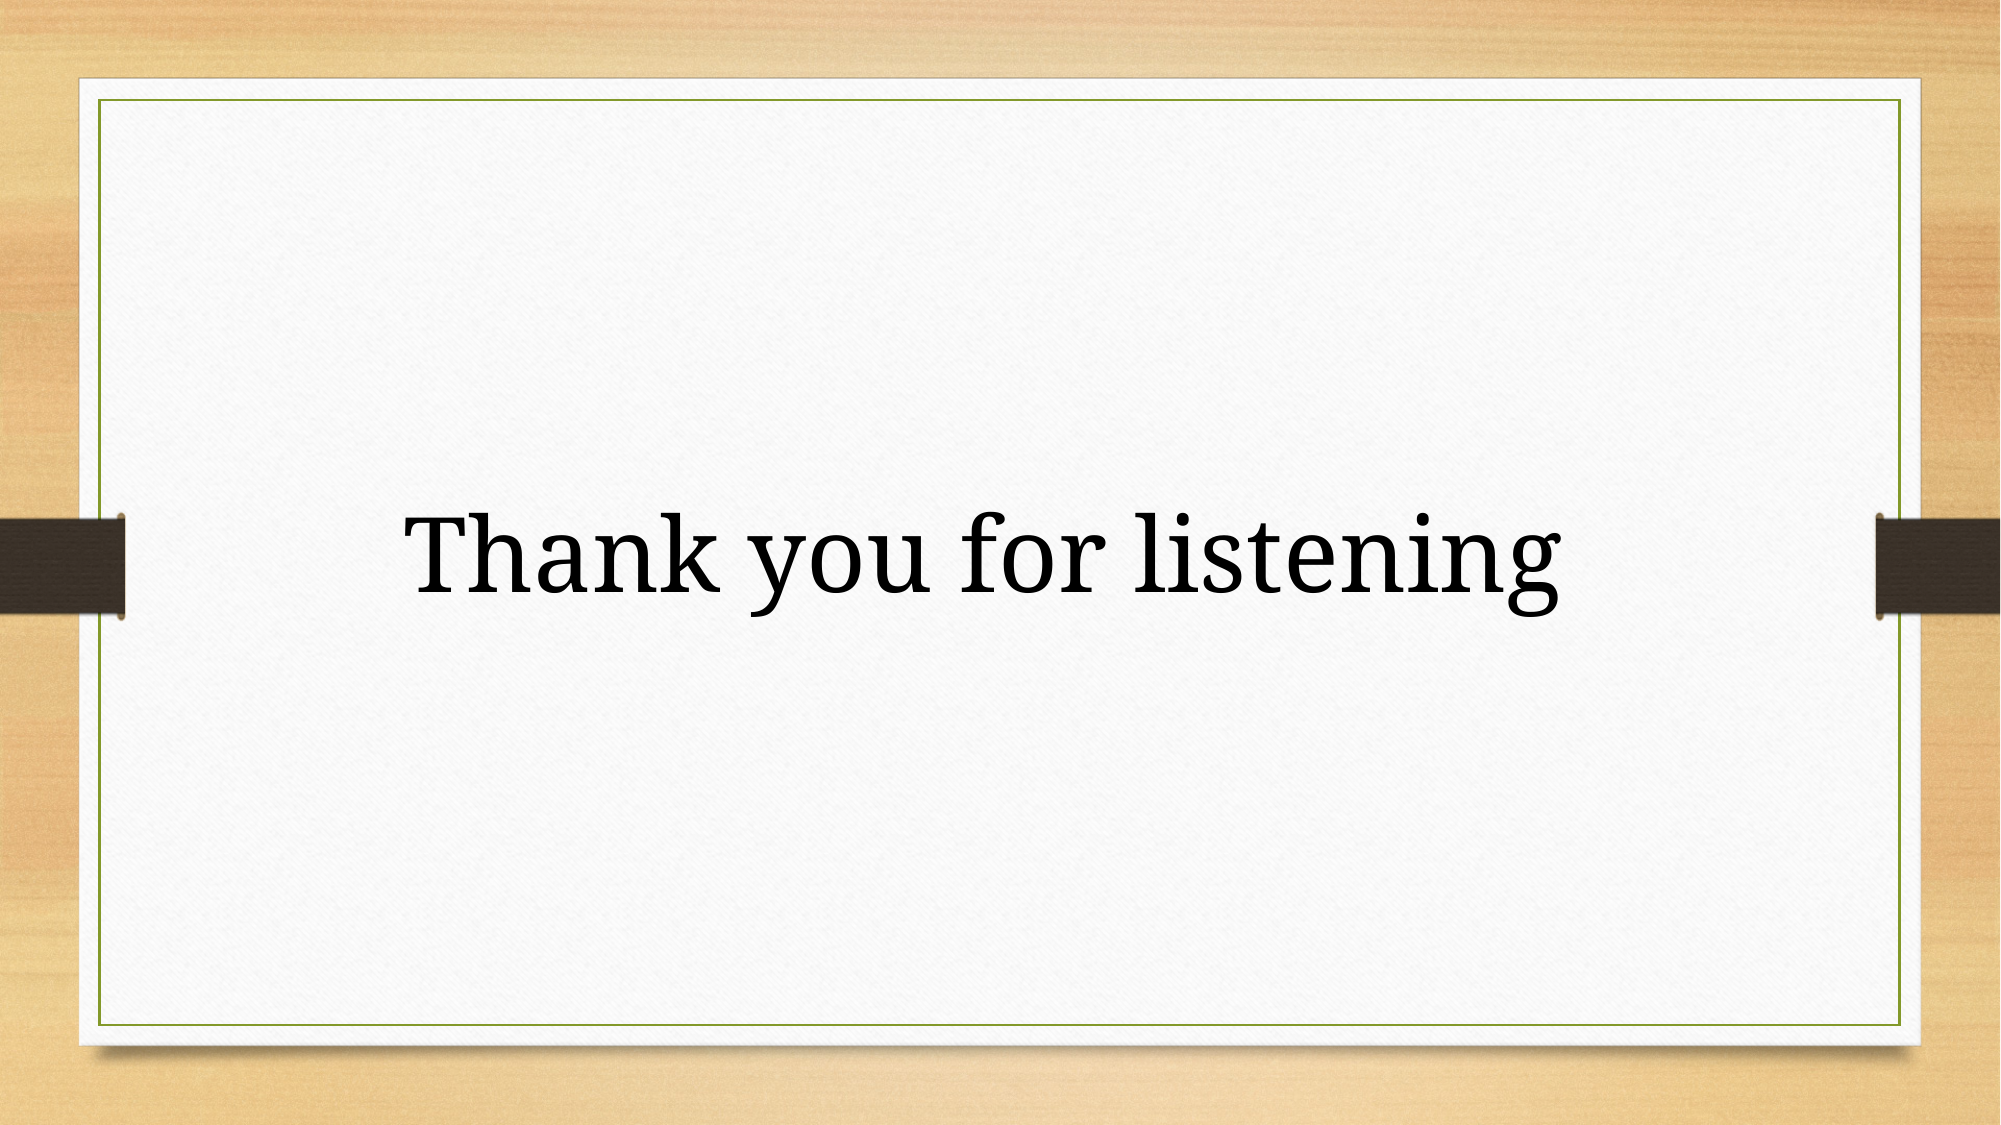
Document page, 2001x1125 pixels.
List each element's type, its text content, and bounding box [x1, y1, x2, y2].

text_box Thank you for listening [389, 481, 1579, 622]
picture [0, 0, 2001, 1125]
